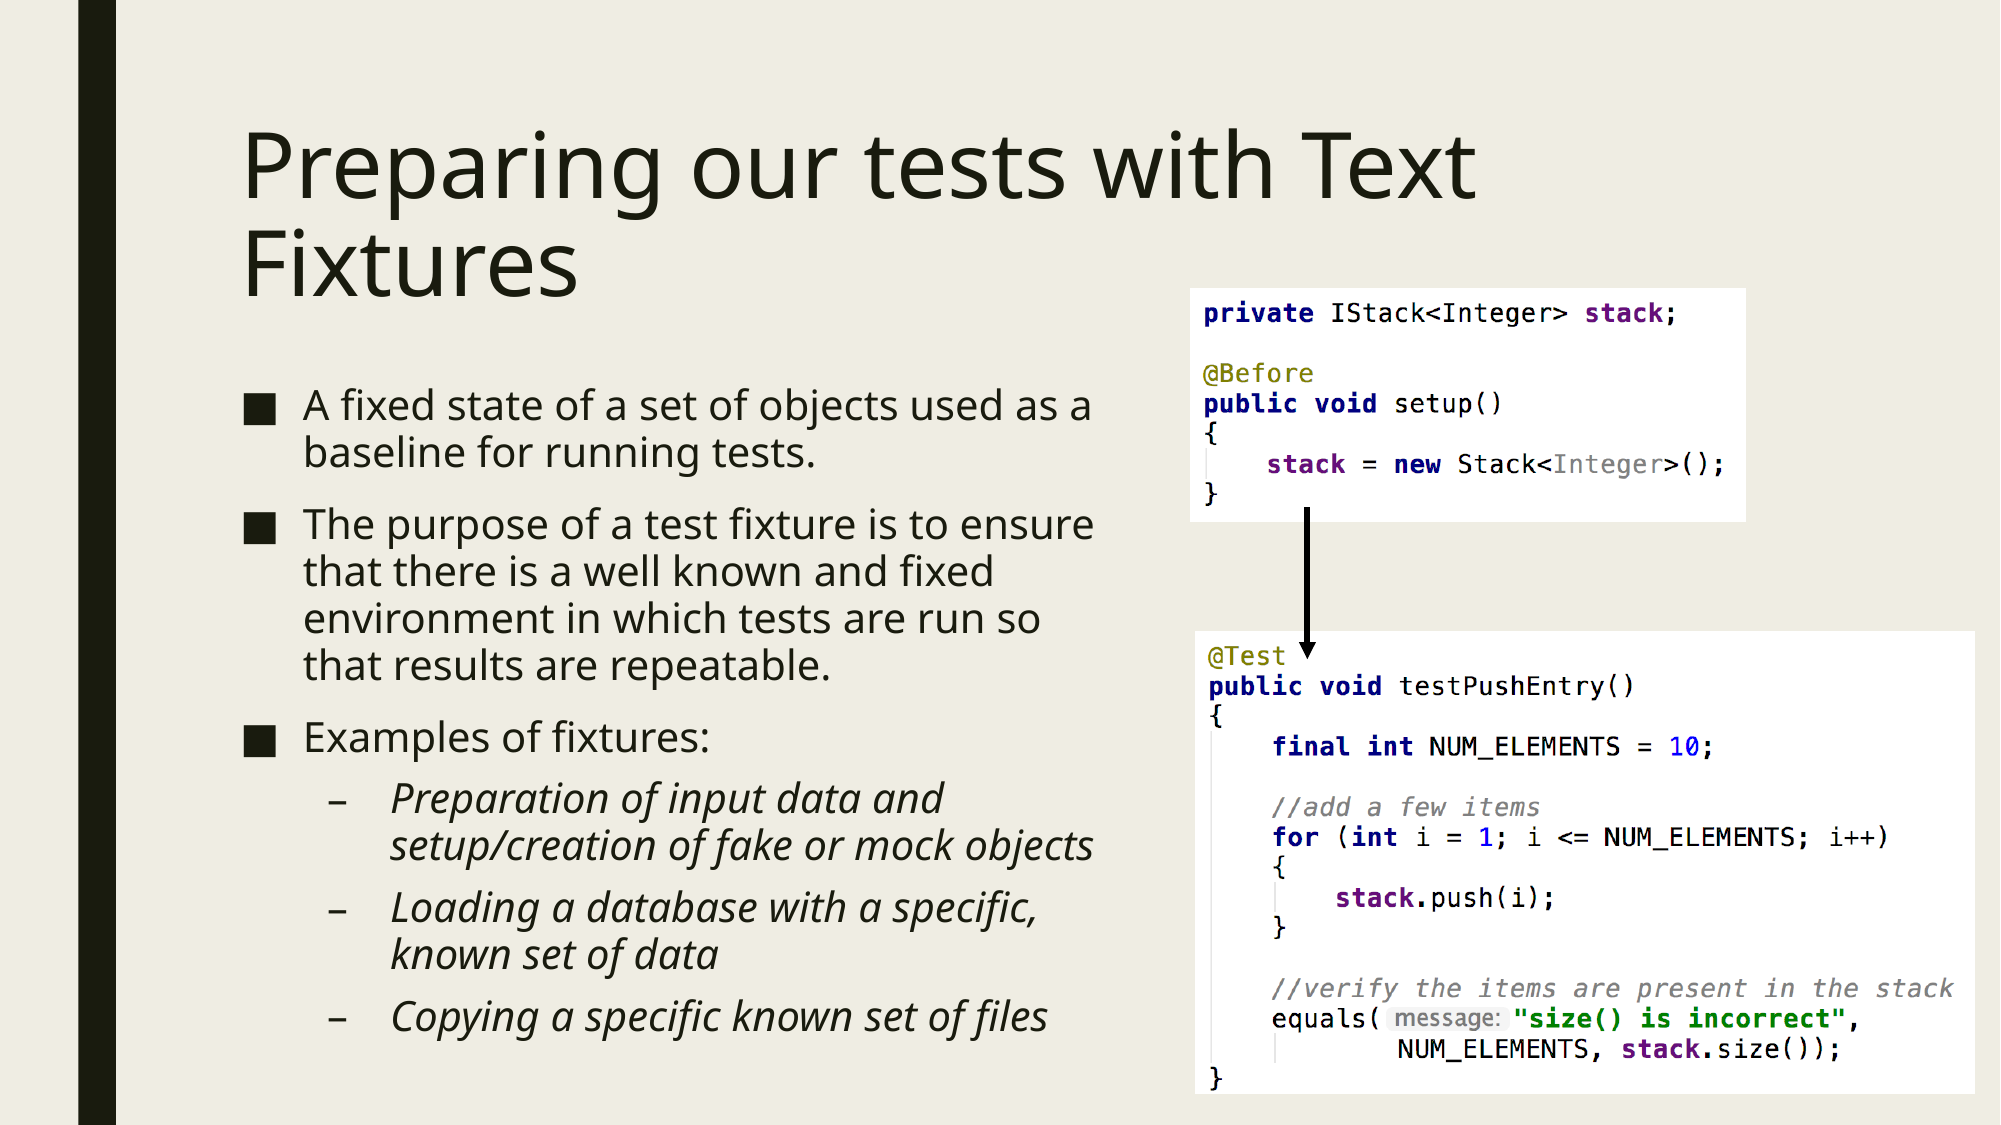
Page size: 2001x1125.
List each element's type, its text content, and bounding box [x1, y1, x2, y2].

picture [1195, 631, 1975, 1094]
picture [1190, 288, 1746, 522]
title Preparing our tests with Text Fixtures [225, 112, 1800, 357]
list A fixed state of a set of objects used as a baseline for running tests. The purpose of a test fixture is to ensure that there is a well known and fixed environment in which tests are run so that results are repeatable. Examples of fixtures: Preparation of input data and setup/creation of fake or mock objects Loading a database with a specific, known set of data Copying a specific known set of files [225, 375, 1137, 1094]
